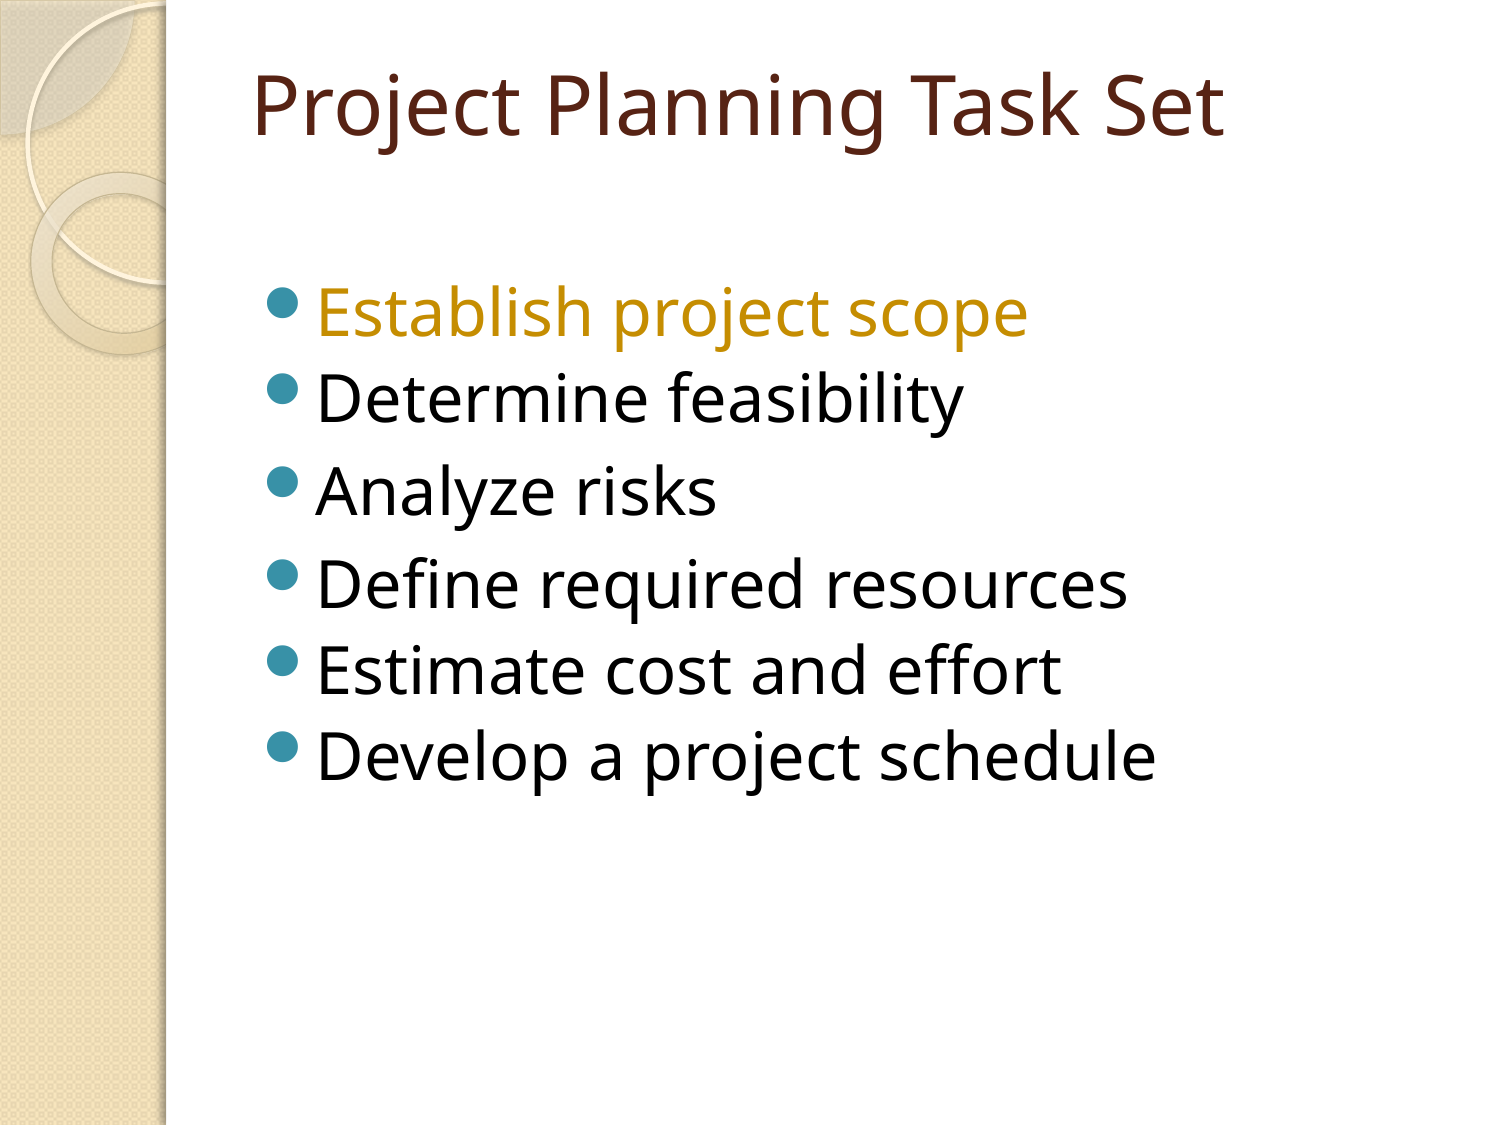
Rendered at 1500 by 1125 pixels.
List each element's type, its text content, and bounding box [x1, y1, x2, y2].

list Establish project scope Determine feasibility Analyze risks Define required resources Estimate cost and effort Develop a project schedule [234, 262, 1465, 1050]
title Project Planning Task Set [235, 50, 1336, 154]
